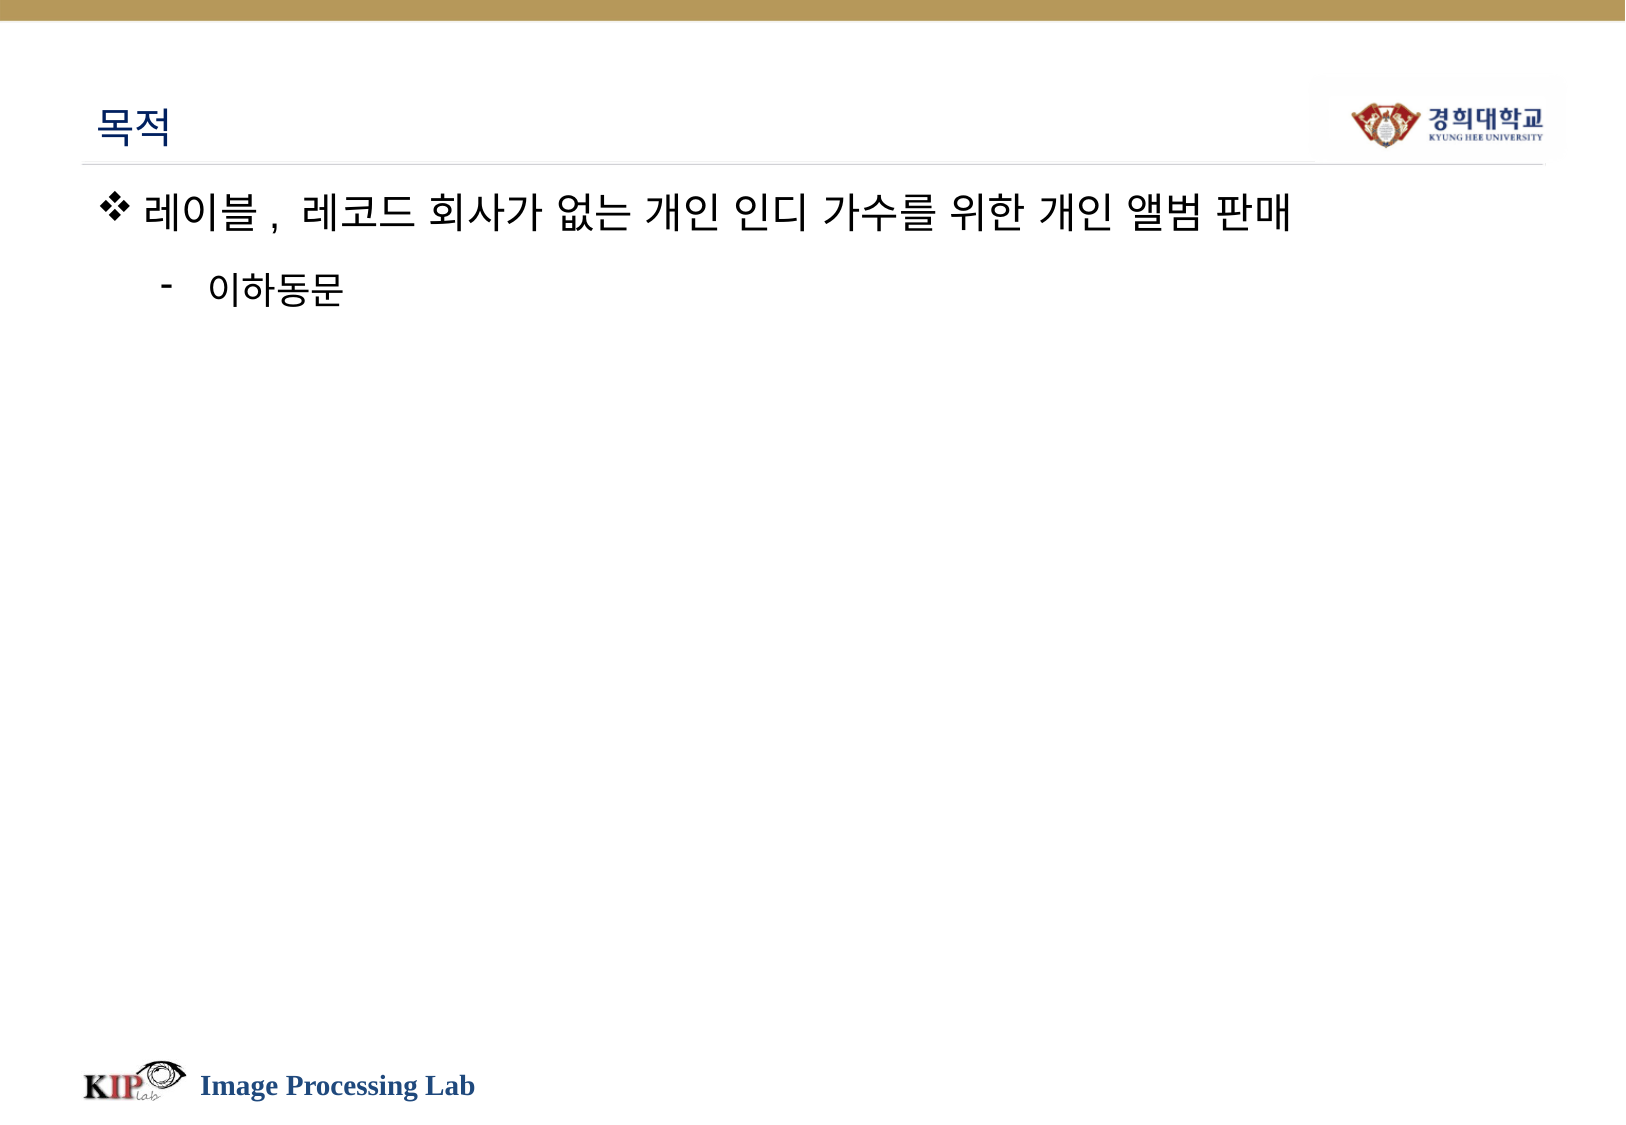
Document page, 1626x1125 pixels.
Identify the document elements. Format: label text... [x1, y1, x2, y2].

picture [0, 0, 1625, 1125]
title 목적 [94, 100, 274, 184]
text_box 레이블, 레코드 회사가 없는 개인 인디 가수를 위한 개인 앨범 판매 이하동문 [94, 184, 1420, 312]
text_box Image Processing Lab [198, 1064, 478, 1102]
